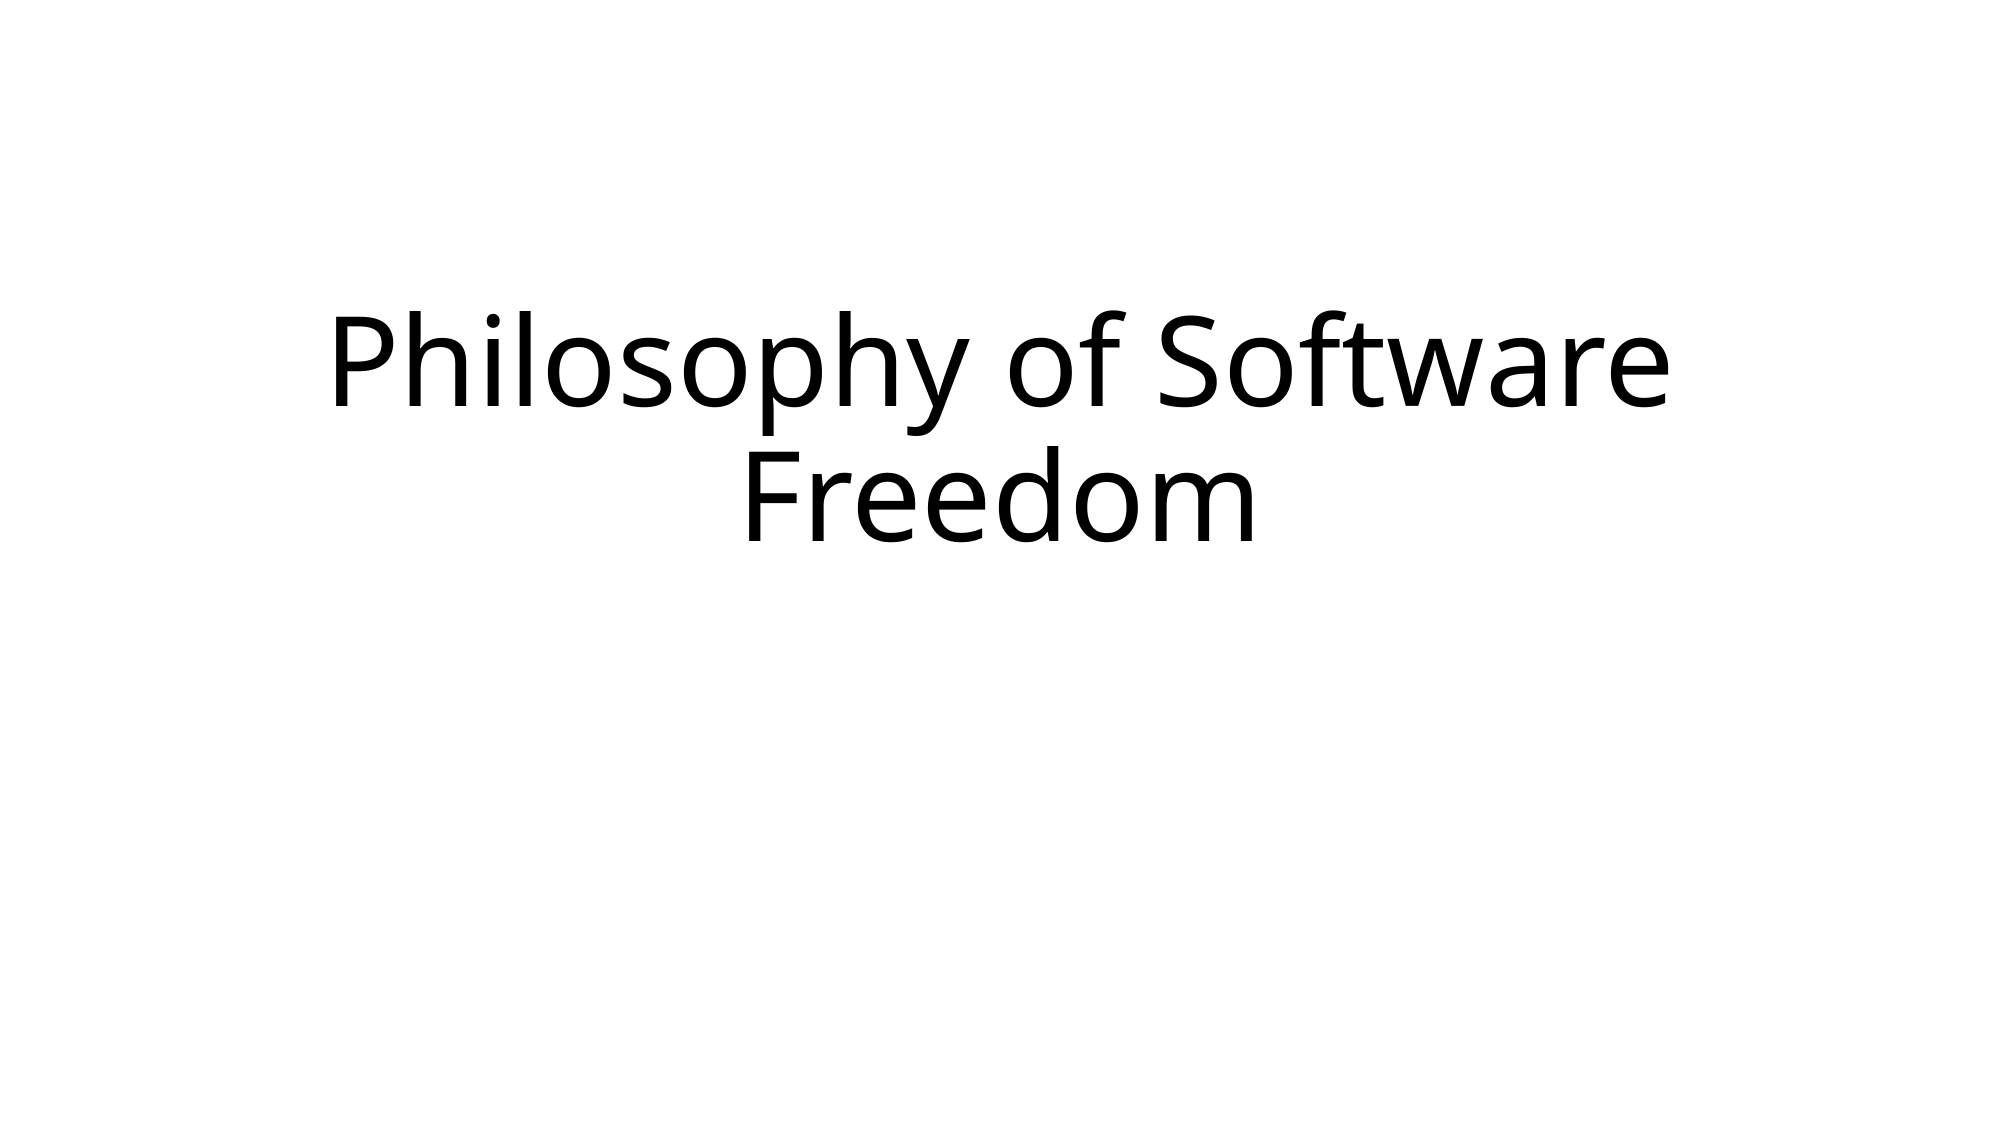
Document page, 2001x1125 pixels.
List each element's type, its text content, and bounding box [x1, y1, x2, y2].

title Philosophy of Software Freedom [249, 184, 1750, 576]
